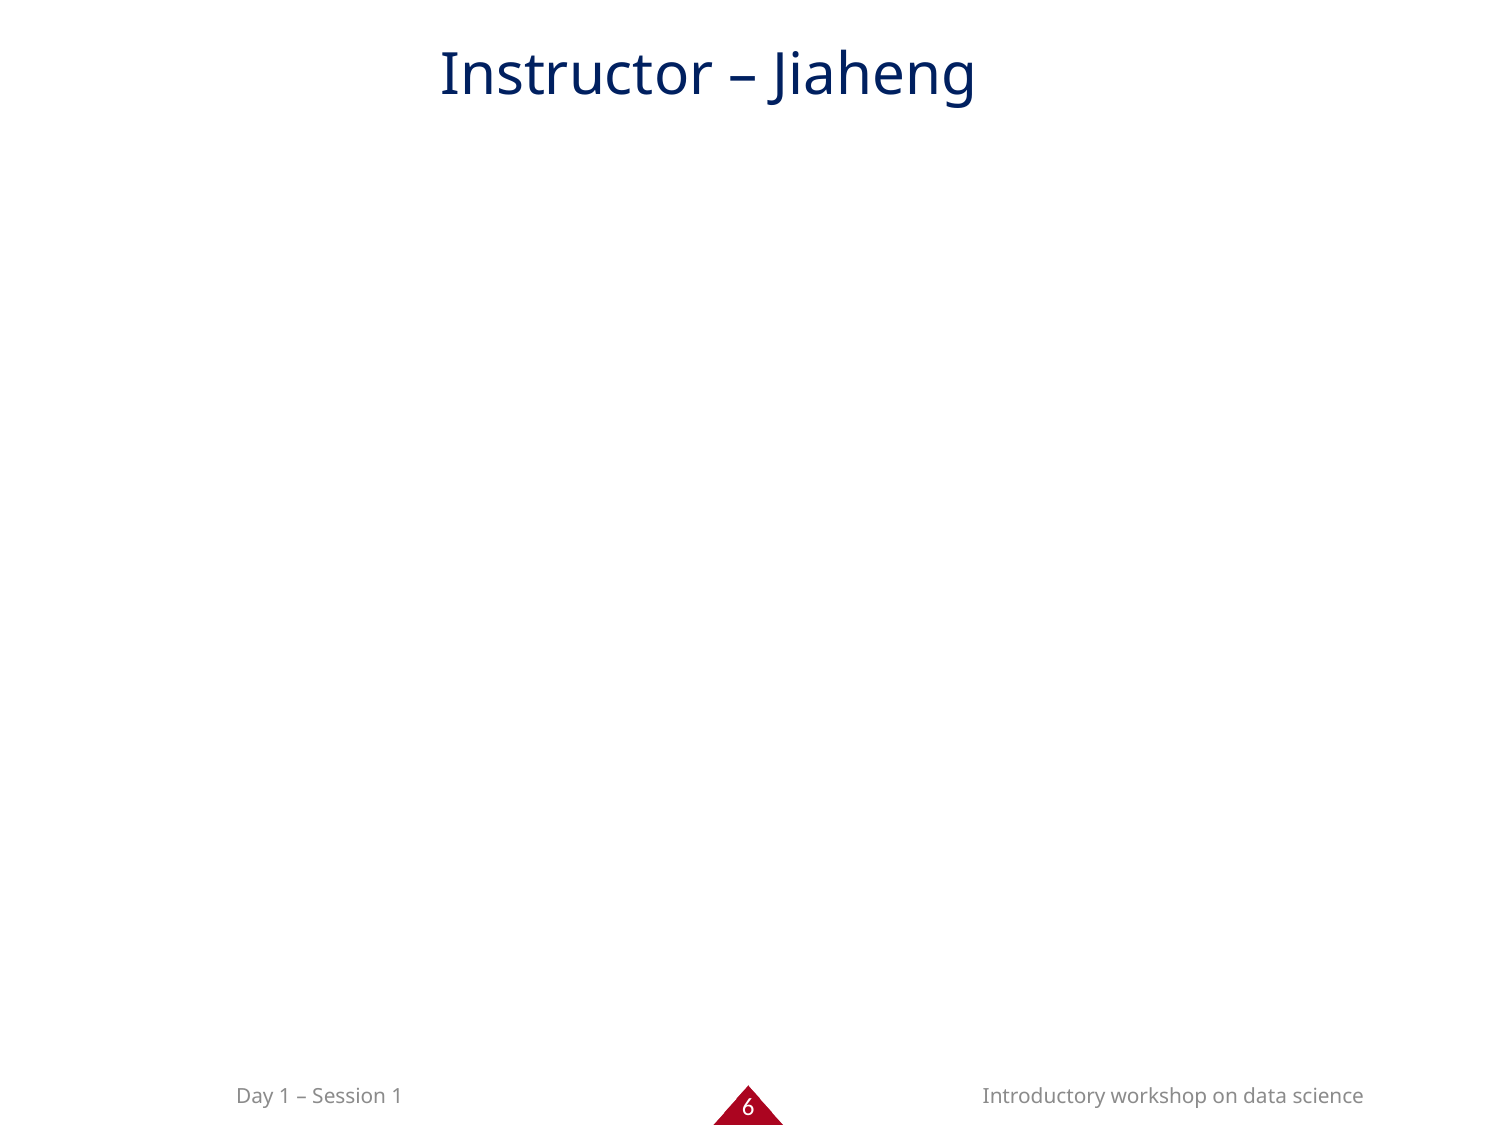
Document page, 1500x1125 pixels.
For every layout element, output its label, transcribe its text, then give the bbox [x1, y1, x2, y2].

slide_number 6 [715, 1075, 781, 1125]
text_box Instructor – Jiaheng [358, 28, 1060, 114]
